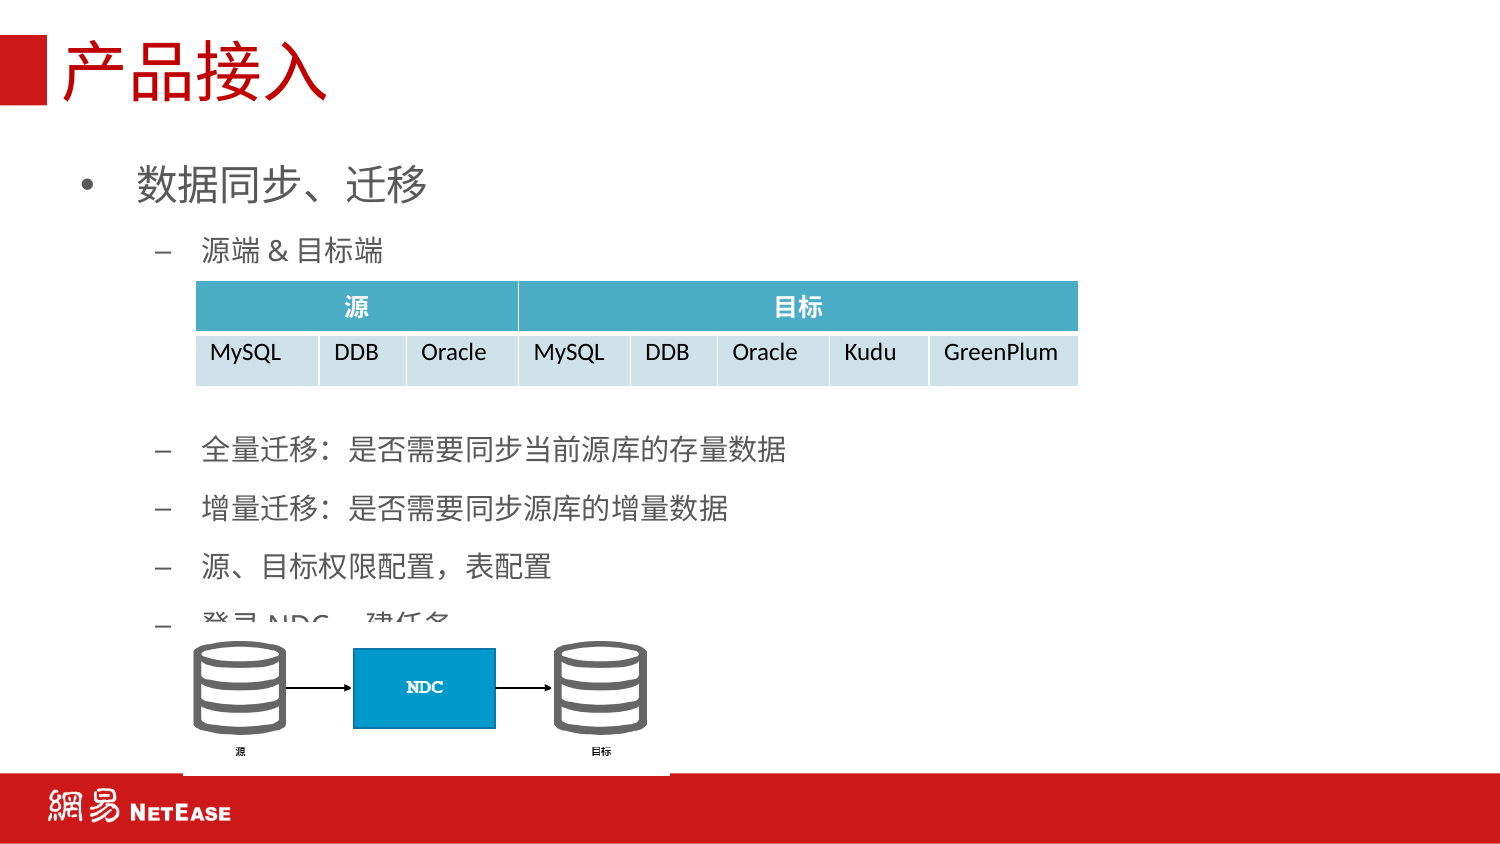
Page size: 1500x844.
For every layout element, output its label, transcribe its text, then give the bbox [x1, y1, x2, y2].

title 产品接入 [46, 33, 1454, 106]
picture [46, 786, 231, 824]
table_cell GreenPlum [930, 336, 1078, 386]
table_header 源 [196, 281, 518, 331]
table_cell MySQL [196, 336, 318, 386]
table_header 目标 [519, 281, 1078, 331]
picture [182, 622, 670, 776]
table_cell Oracle [407, 336, 518, 386]
table_cell MySQL [519, 336, 630, 386]
table_cell DDB [320, 336, 406, 386]
list 数据同步、迁移 源端&目标端 全量迁移：是否需要同步当前源库的存量数据 增量迁移：是否需要同步源库的增量数据 源、目标权限配置，表配置 登录NDC，建任务 [64, 126, 1472, 765]
table_cell Oracle [718, 336, 829, 386]
table_cell DDB [631, 336, 717, 386]
table_cell Kudu [830, 336, 928, 386]
